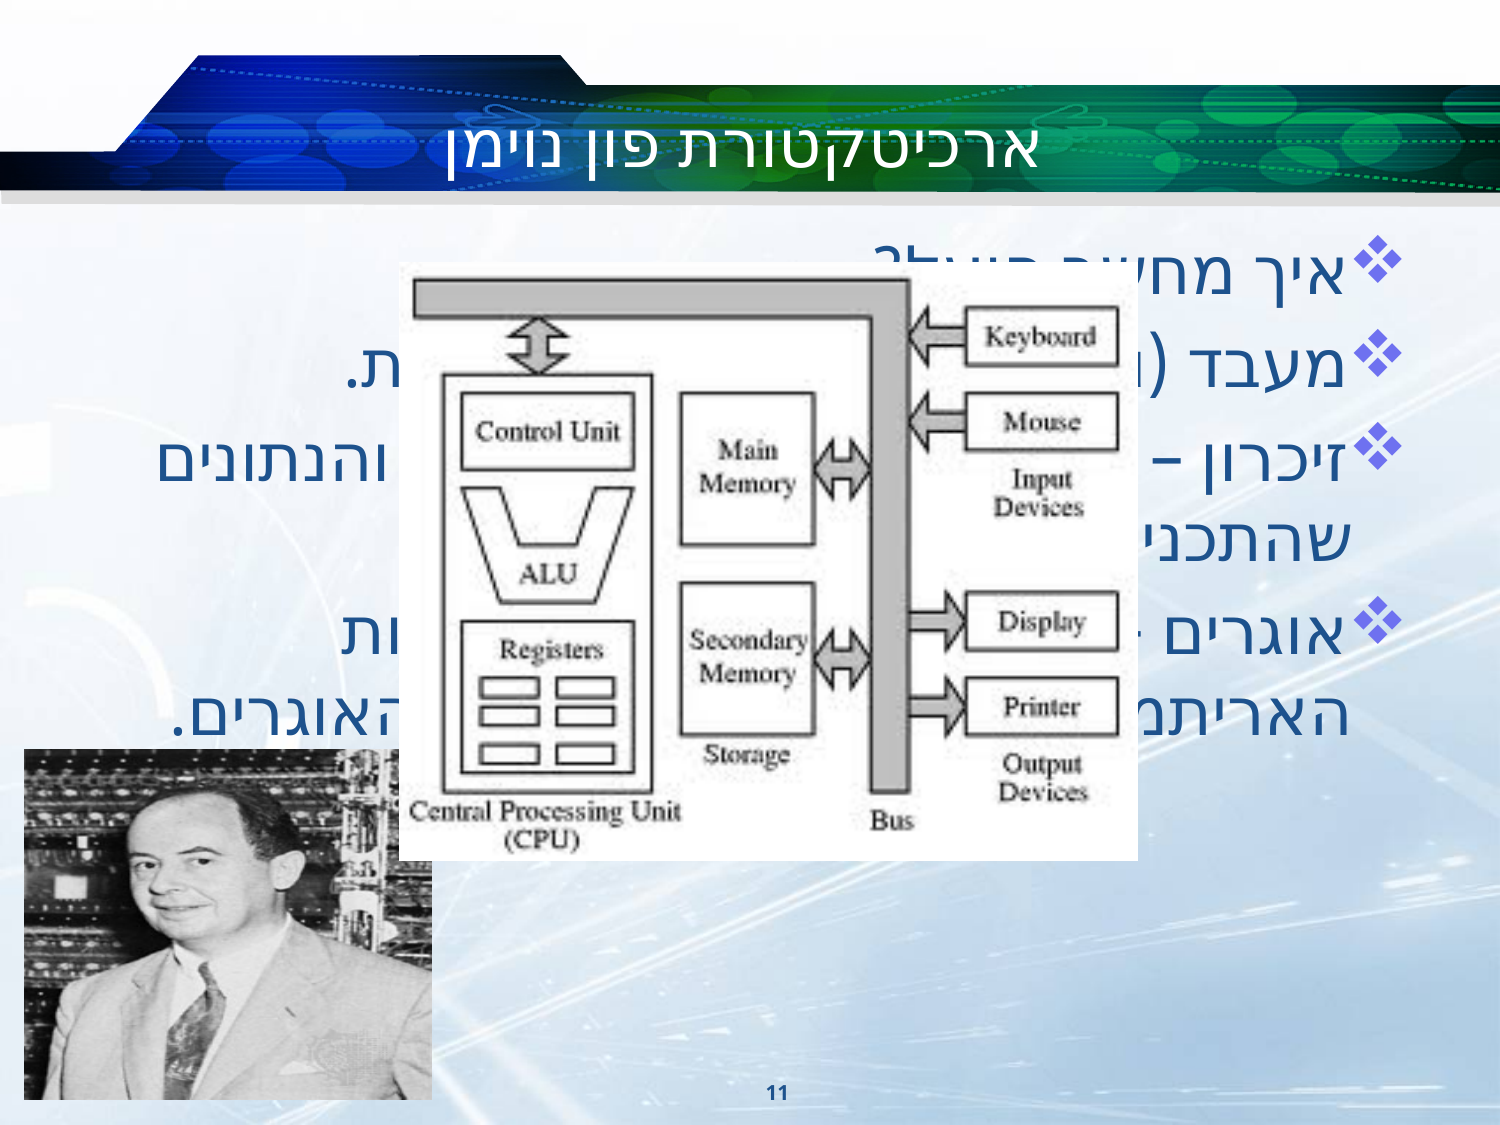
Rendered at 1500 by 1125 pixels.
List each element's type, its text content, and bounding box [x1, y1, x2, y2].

slide_number 11 [602, 1072, 953, 1125]
title ארכיטקטורת פון נוימן [99, 94, 1388, 188]
picture [0, 0, 1500, 1125]
list איך מחשב פועל? מעבד (cpu) אחראי לביצוע התכנית. זיכרון – מאכסן את התכנית לביצוע והנתונים שהתכנית משתמשת בהם. אוגרים – תא איכסון נתונים, הפעולות האריתמטיות-לוגיות מתבצעות על האוגרים. [74, 220, 1426, 1064]
